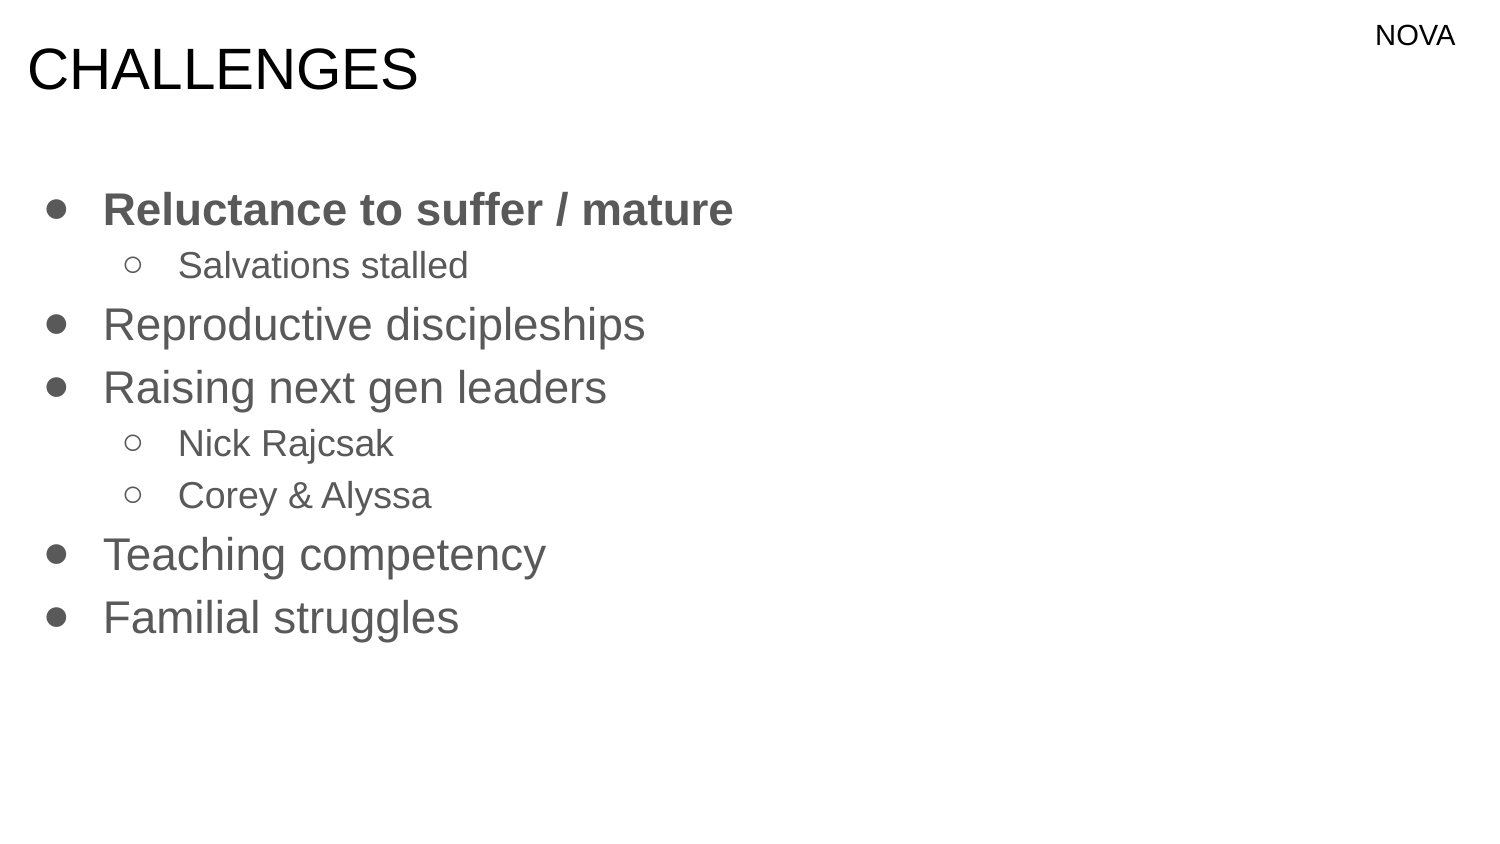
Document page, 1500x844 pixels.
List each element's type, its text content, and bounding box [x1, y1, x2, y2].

title CHALLENGES [12, 16, 1360, 111]
text_box NOVA [1360, 1, 1500, 126]
list Reluctance to suffer / mature Salvations stalled Reproductive discipleships Raising next gen leaders Nick Rajcsak Corey & Alyssa Teaching competency Familial struggles [12, 156, 1059, 817]
